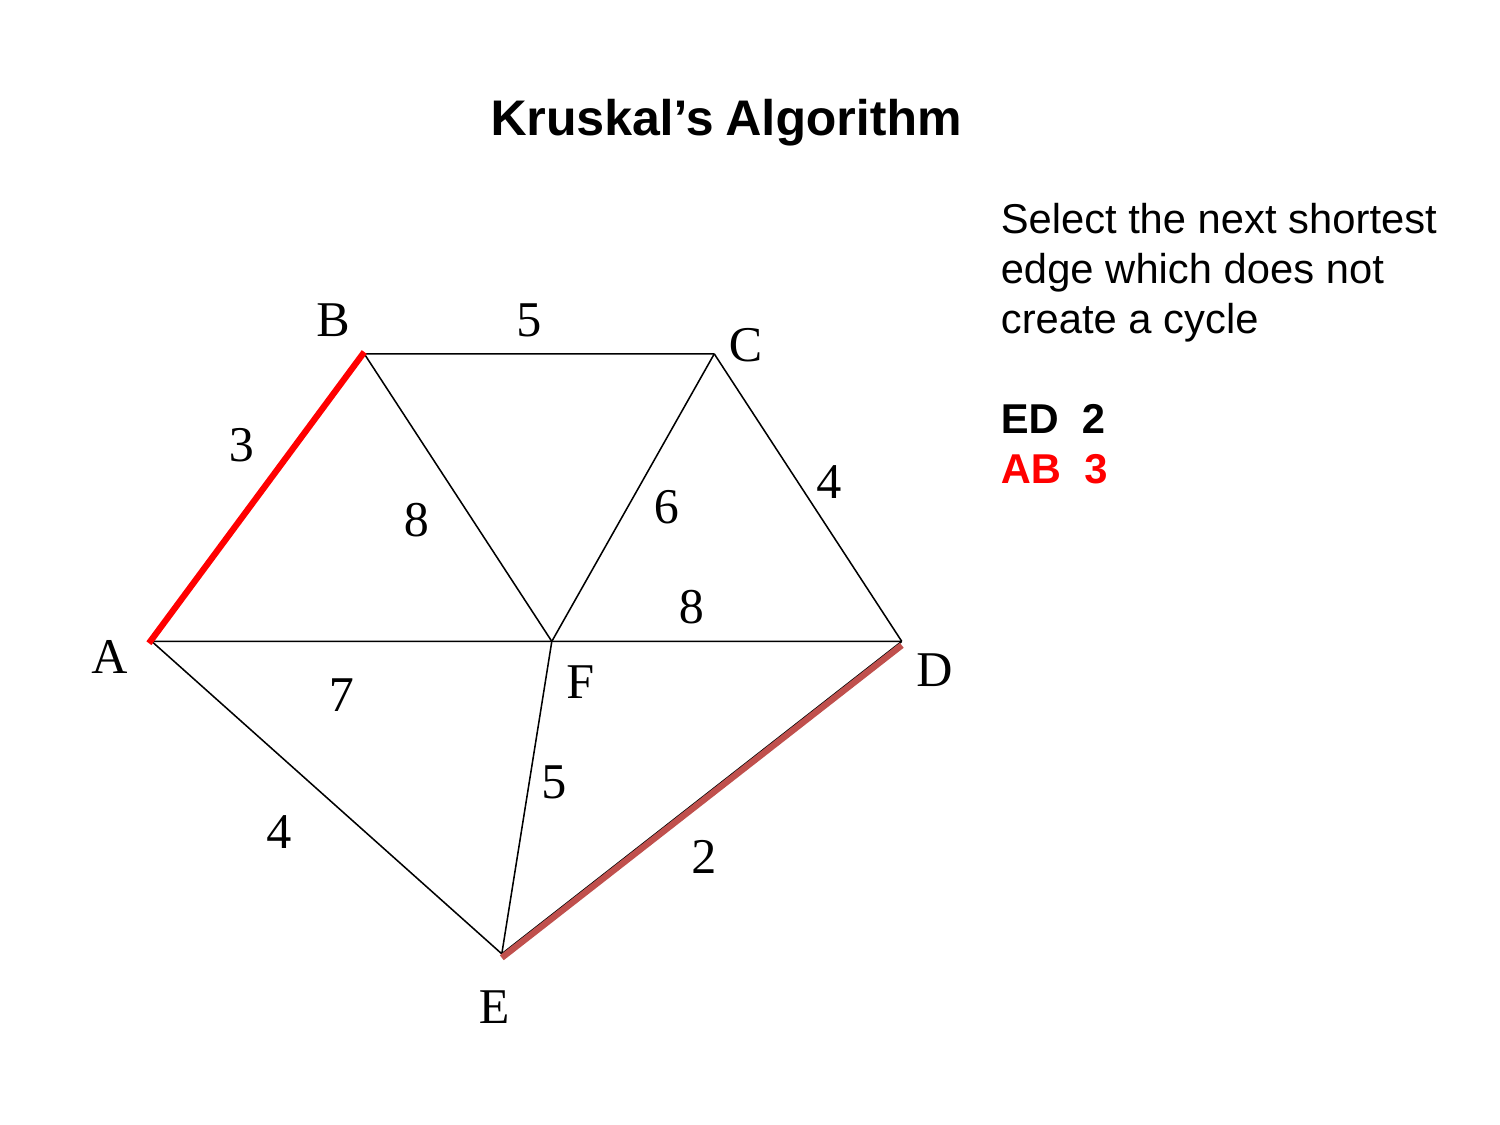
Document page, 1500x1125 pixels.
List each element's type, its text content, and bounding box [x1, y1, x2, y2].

text_box Kruskal’s Algorithm [135, 78, 1317, 153]
text_box Select the next shortest edge which does not create a cycle ED 2 AB 3 [986, 184, 1459, 650]
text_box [76, 278, 977, 1042]
